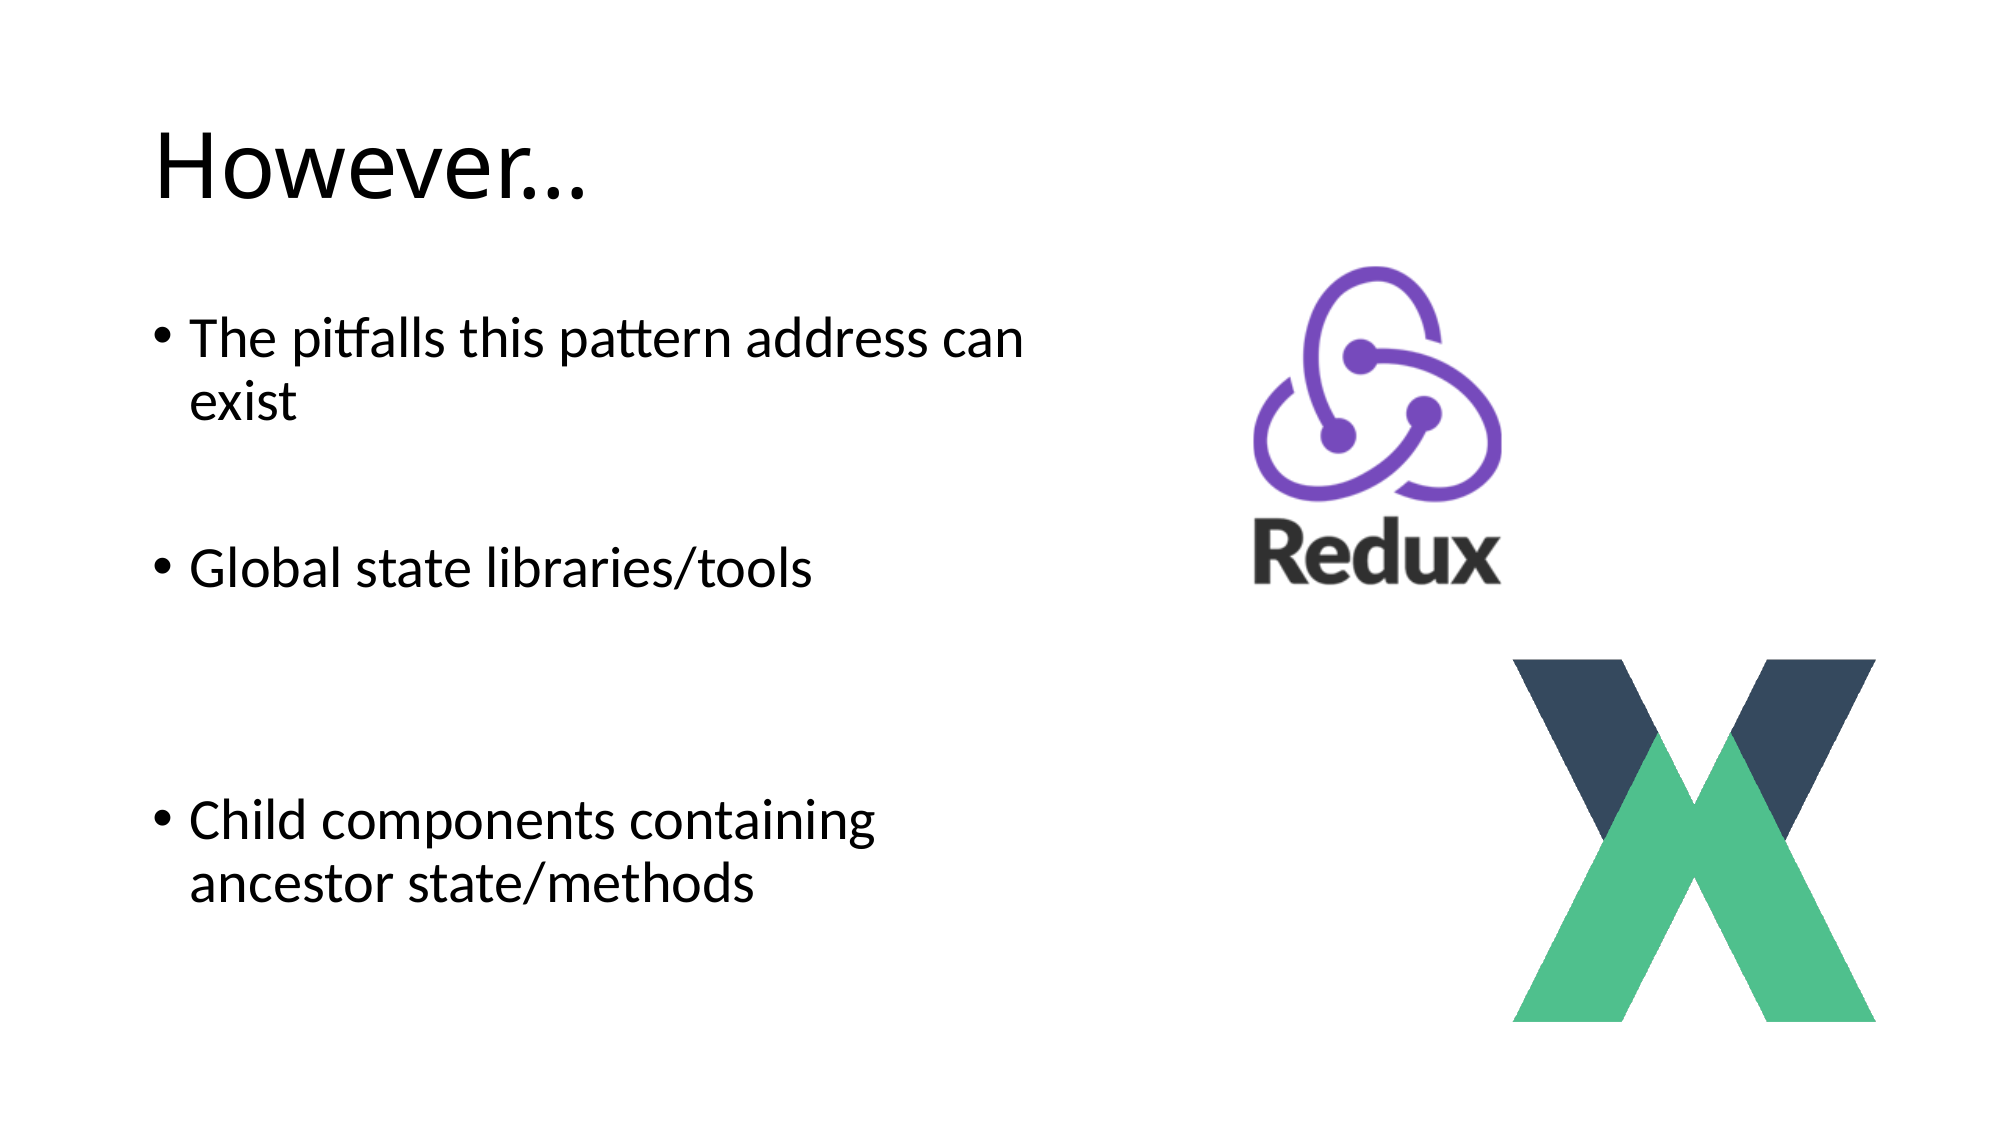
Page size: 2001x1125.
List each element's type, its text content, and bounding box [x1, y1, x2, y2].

title However… [137, 59, 1863, 278]
picture [1133, 235, 1936, 1082]
list The pitfalls this pattern address can exist Global state libraries/tools Child components containing ancestor state/methods [137, 299, 1060, 1014]
